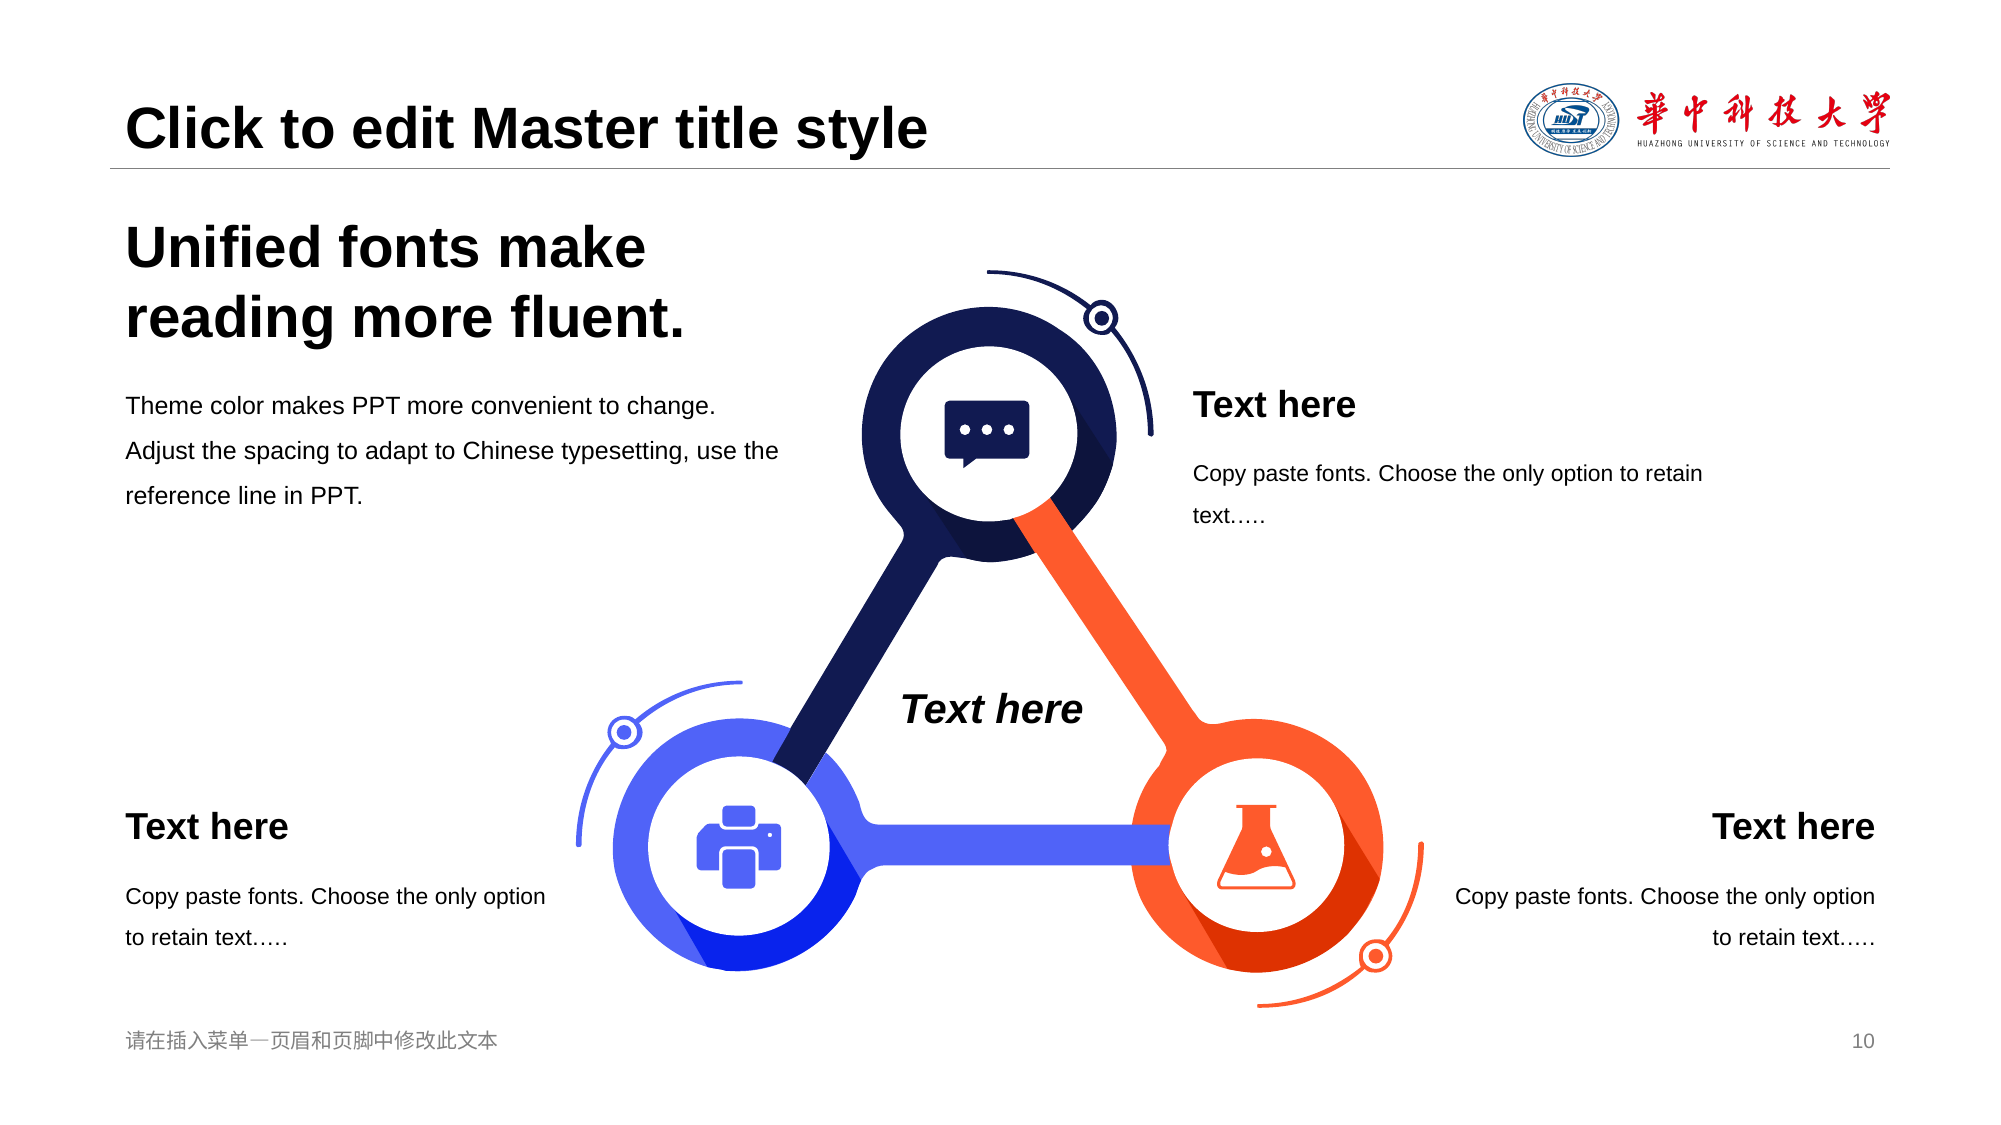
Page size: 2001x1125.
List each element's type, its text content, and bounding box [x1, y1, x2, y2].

footer 请在插入菜单—页眉和页脚中修改此文本 [109, 1023, 790, 1058]
title Click to edit Master title style [109, 0, 1890, 169]
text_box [110, 185, 1891, 1008]
slide_number 10 [1412, 1023, 1890, 1058]
